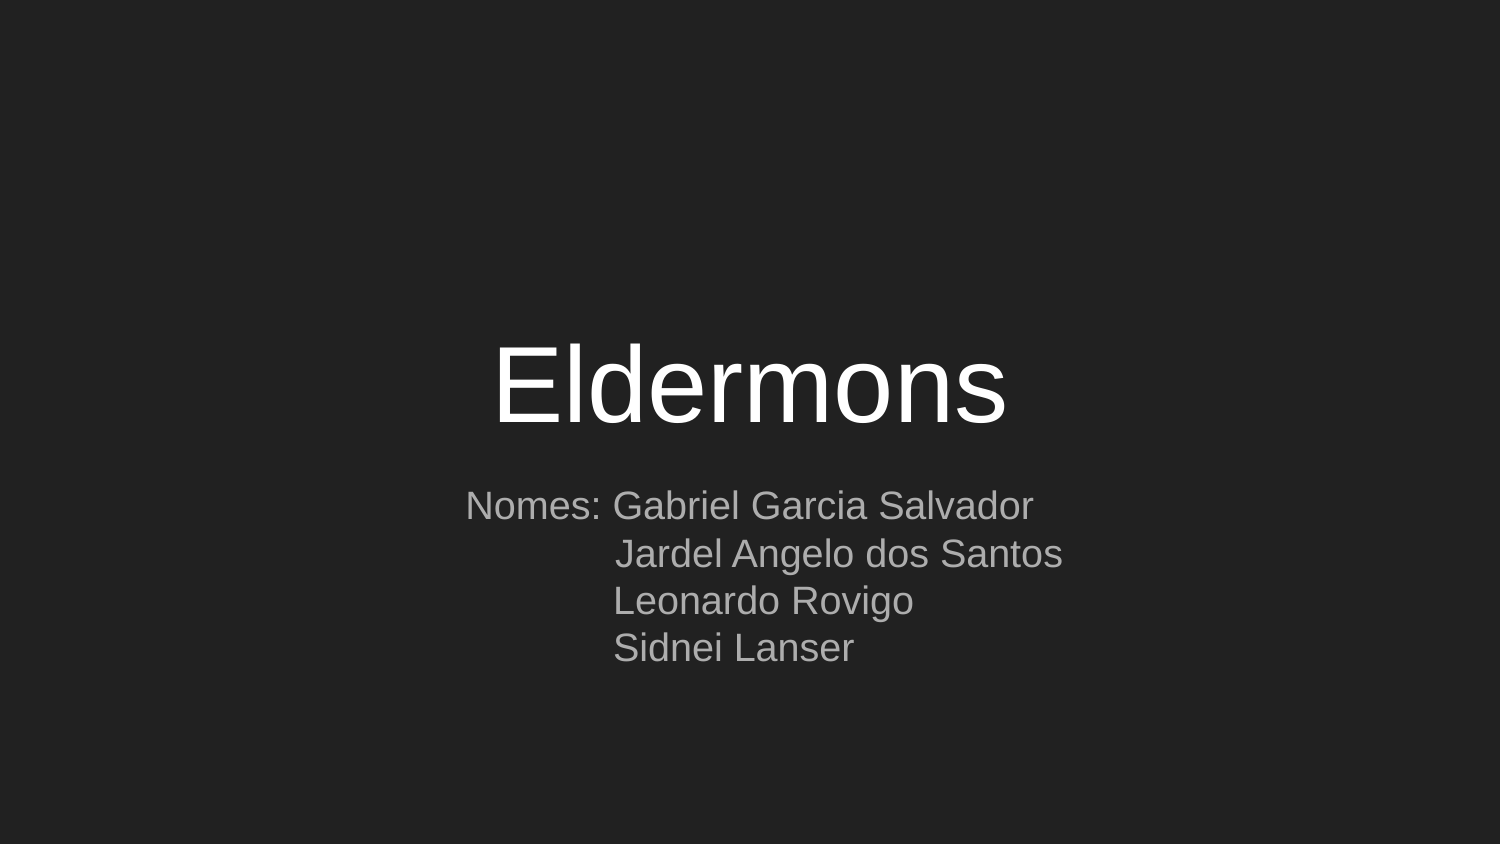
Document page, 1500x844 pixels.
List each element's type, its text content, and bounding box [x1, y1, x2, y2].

title Eldermons [51, 122, 1449, 459]
subtitle Nomes: Gabriel Garcia Salvador Jardel Angelo dos Santos Leonardo Rovigo Sidnei Lanser [51, 464, 1449, 825]
